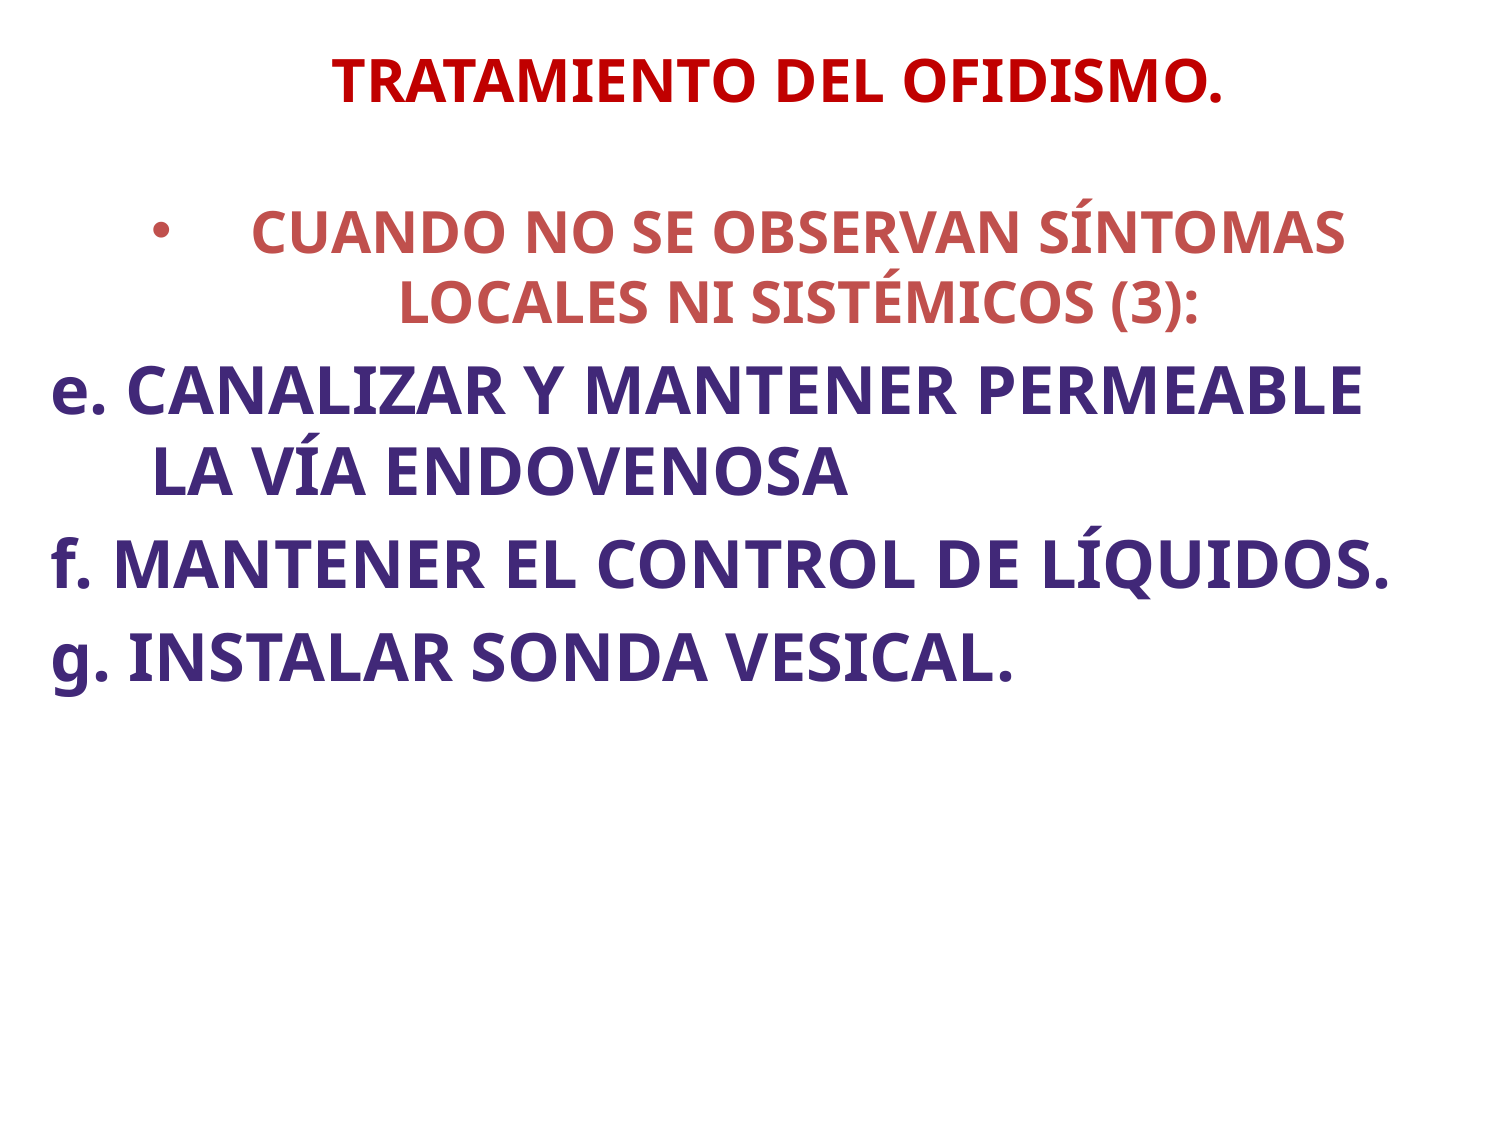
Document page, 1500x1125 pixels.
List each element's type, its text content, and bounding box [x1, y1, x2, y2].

list CUANDO NO SE OBSERVAN SÍNTOMAS LOCALES NI SISTÉMICOS (3): e. CANALIZAR Y MANTENER PERMEABLE LA VÍA ENDOVENOSA f. MANTENER EL CONTROL DE LÍQUIDOS. g. INSTALAR SONDA VESICAL. [35, 187, 1463, 1000]
title TRATAMIENTO DEL OFIDISMO. [140, 35, 1416, 123]
